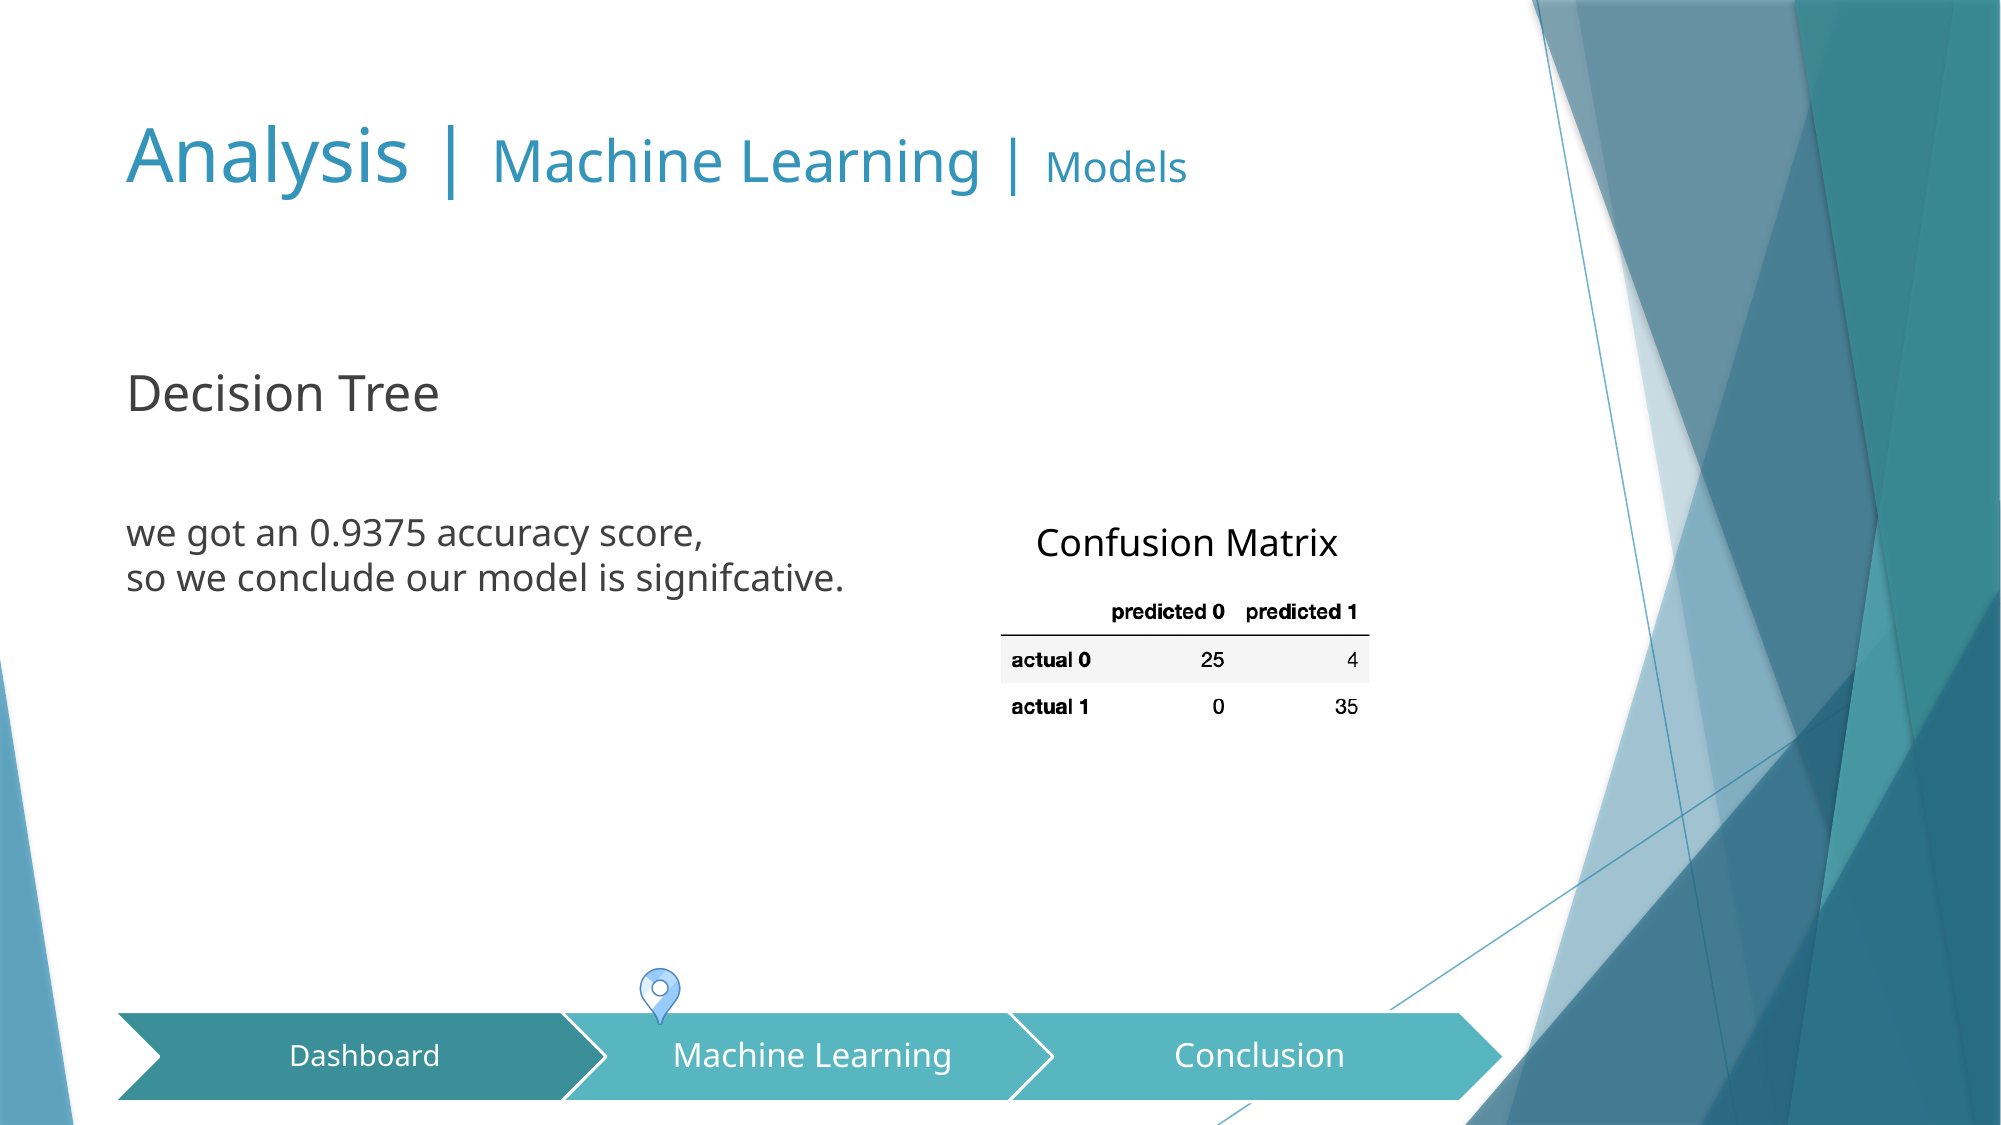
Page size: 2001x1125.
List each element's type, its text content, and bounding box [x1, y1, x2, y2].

picture [631, 967, 689, 1026]
picture [984, 561, 1391, 744]
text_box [113, 1010, 1506, 1103]
title Analysis | Machine Learning | Models [111, 99, 1522, 317]
list Decision Tree we got an 0.9375 accuracy score, so we conclude our model is signifcative. [111, 354, 1573, 992]
text_box Confusion Matrix [1021, 511, 1354, 561]
